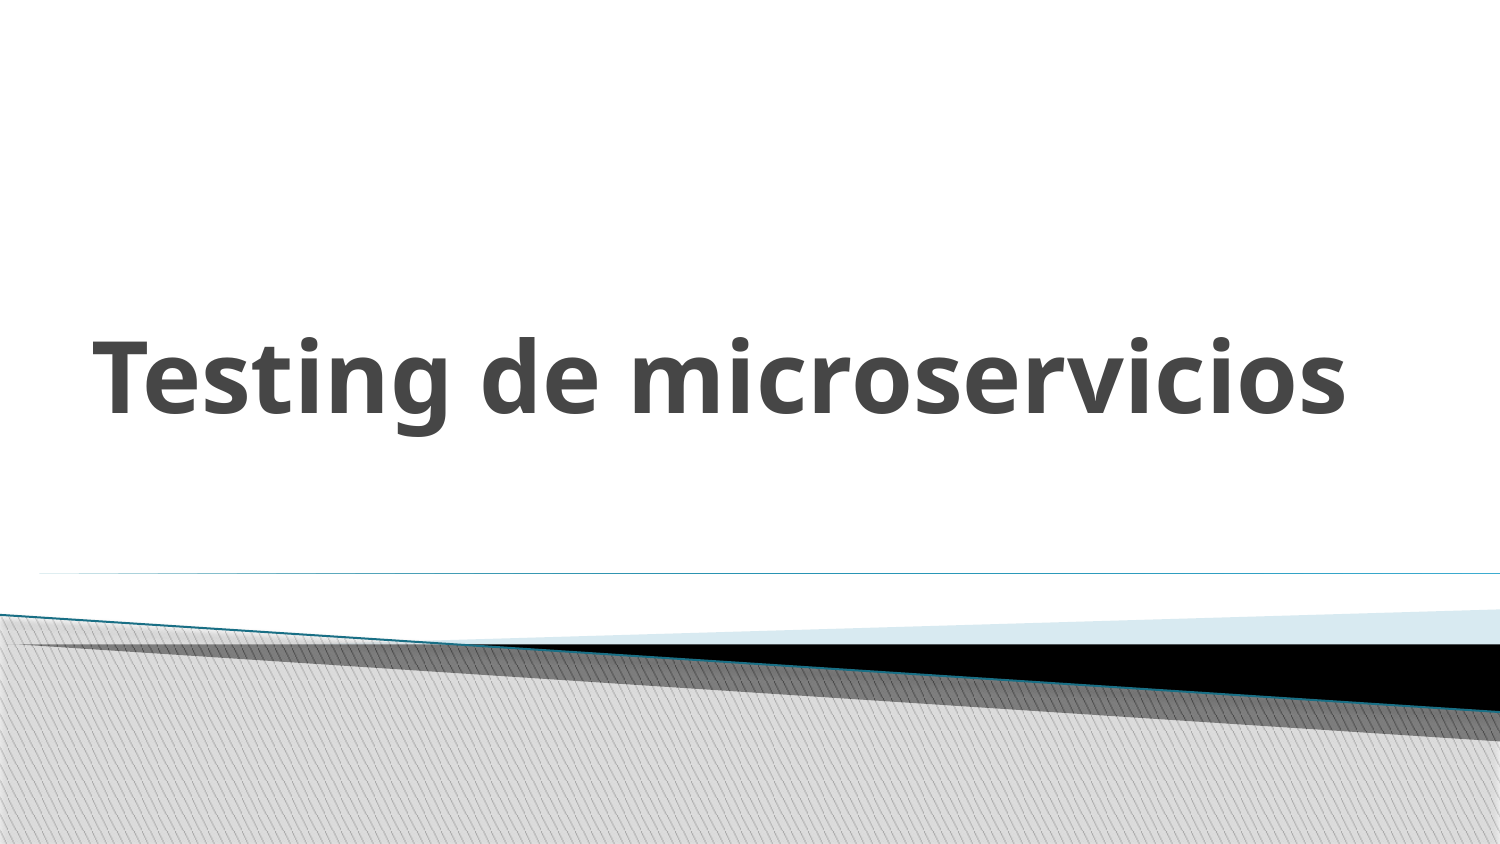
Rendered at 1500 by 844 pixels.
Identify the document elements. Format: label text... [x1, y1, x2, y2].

title Testing de microservicios [53, 215, 1388, 441]
picture [5, 644, 1500, 742]
